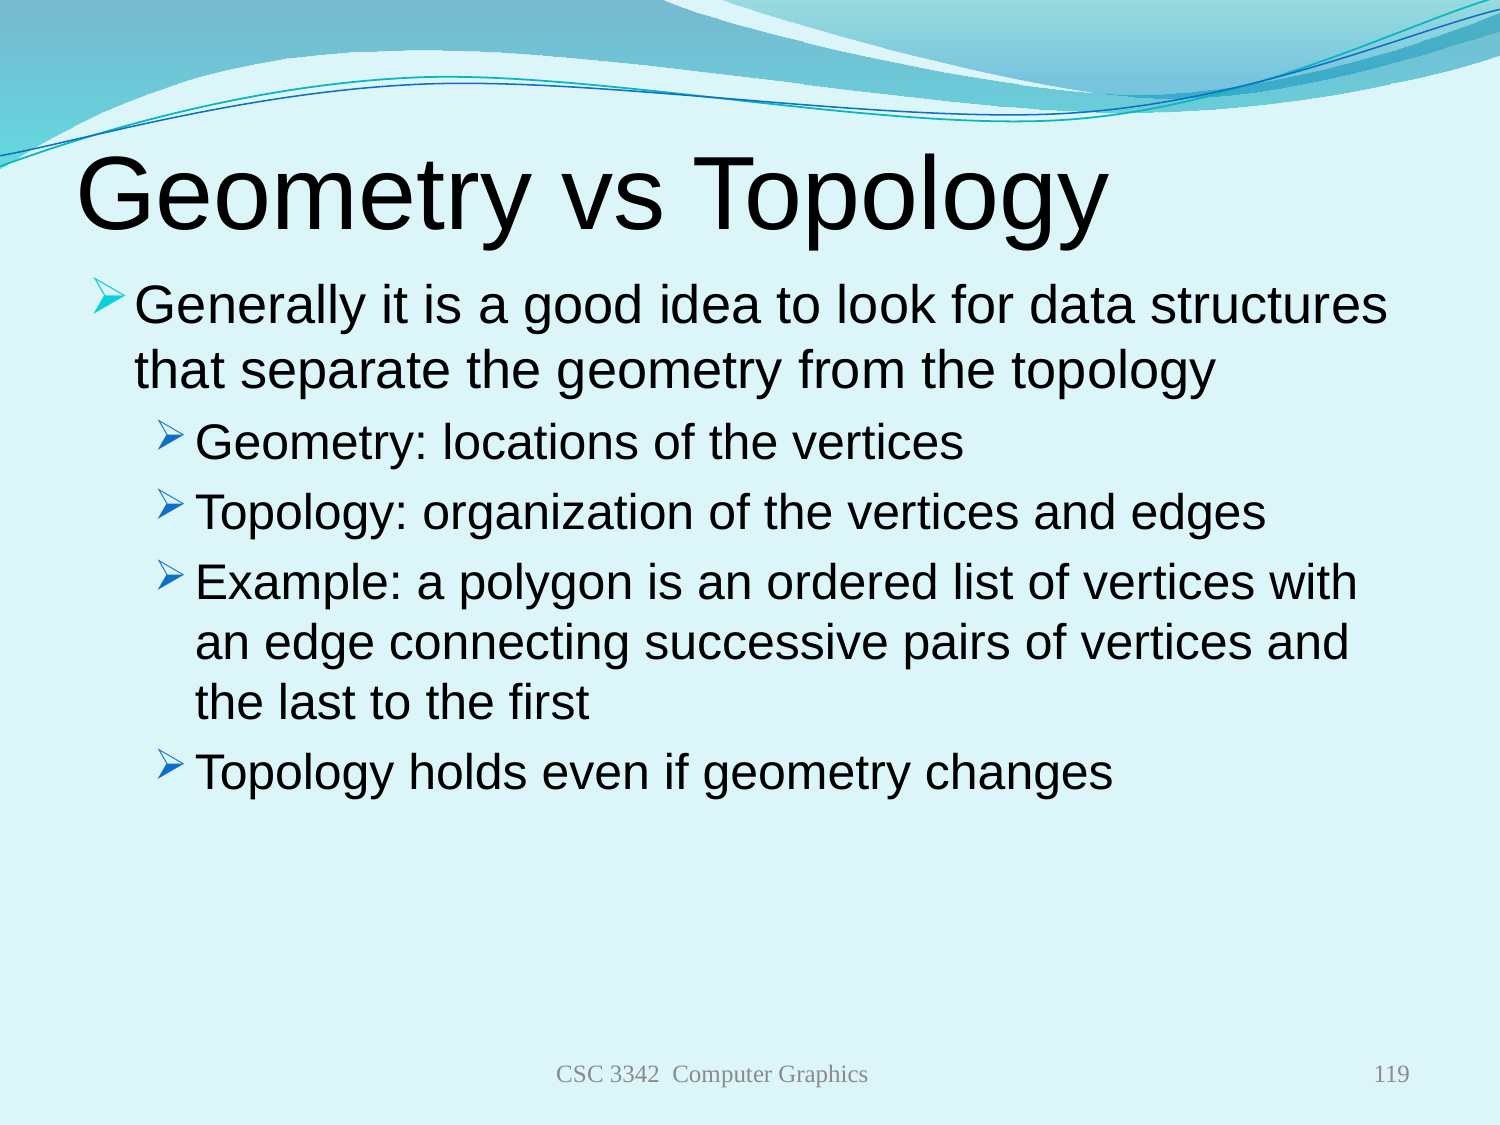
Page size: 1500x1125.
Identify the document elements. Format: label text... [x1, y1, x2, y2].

list Generally it is a good idea to look for data structures that separate the geometry from the topology Geometry: locations of the vertices Topology: organization of the vertices and edges Example: a polygon is an ordered list of vertices with an edge connecting successive pairs of vertices and the last to the first Topology holds even if geometry changes [75, 262, 1425, 1008]
title Geometry vs Topology [75, 62, 1425, 250]
footer CSC 3342 Computer Graphics [437, 1042, 988, 1103]
slide_number 119 [1074, 1042, 1425, 1103]
